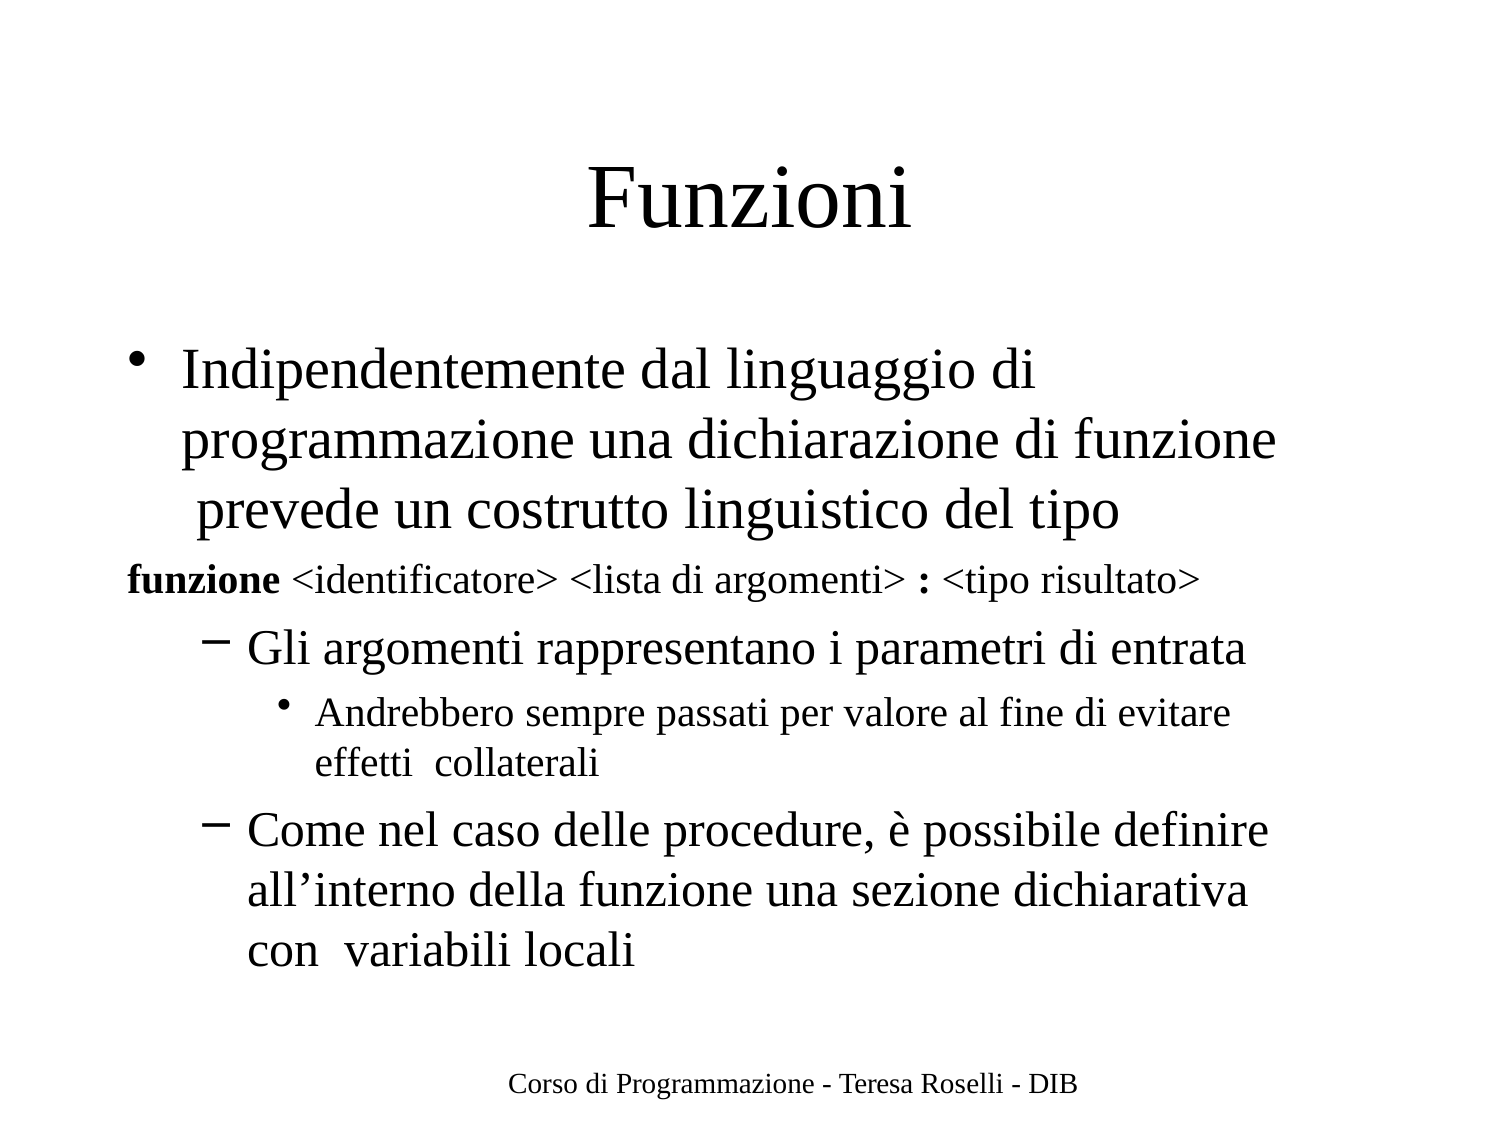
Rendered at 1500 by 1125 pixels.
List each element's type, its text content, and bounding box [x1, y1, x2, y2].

text_box Indipendentemente dal linguaggio di programmazione una dichiarazione di funzione prevede un costrutto linguistico del tipo funzione <identificatore> <lista di argomenti> : <tipo risultato> Gli argomenti rappresentano i parametri di entrata Andrebbero sempre passati per valore al fine di evitare effetti collaterali Come nel caso delle procedure, è possibile definire all’interno della funzione una sezione dichiarativa con variabili locali [125, 328, 1340, 977]
footer Corso di Programmazione - Teresa Roselli - DIB [506, 1065, 1081, 1125]
title Funzioni [584, 133, 916, 324]
